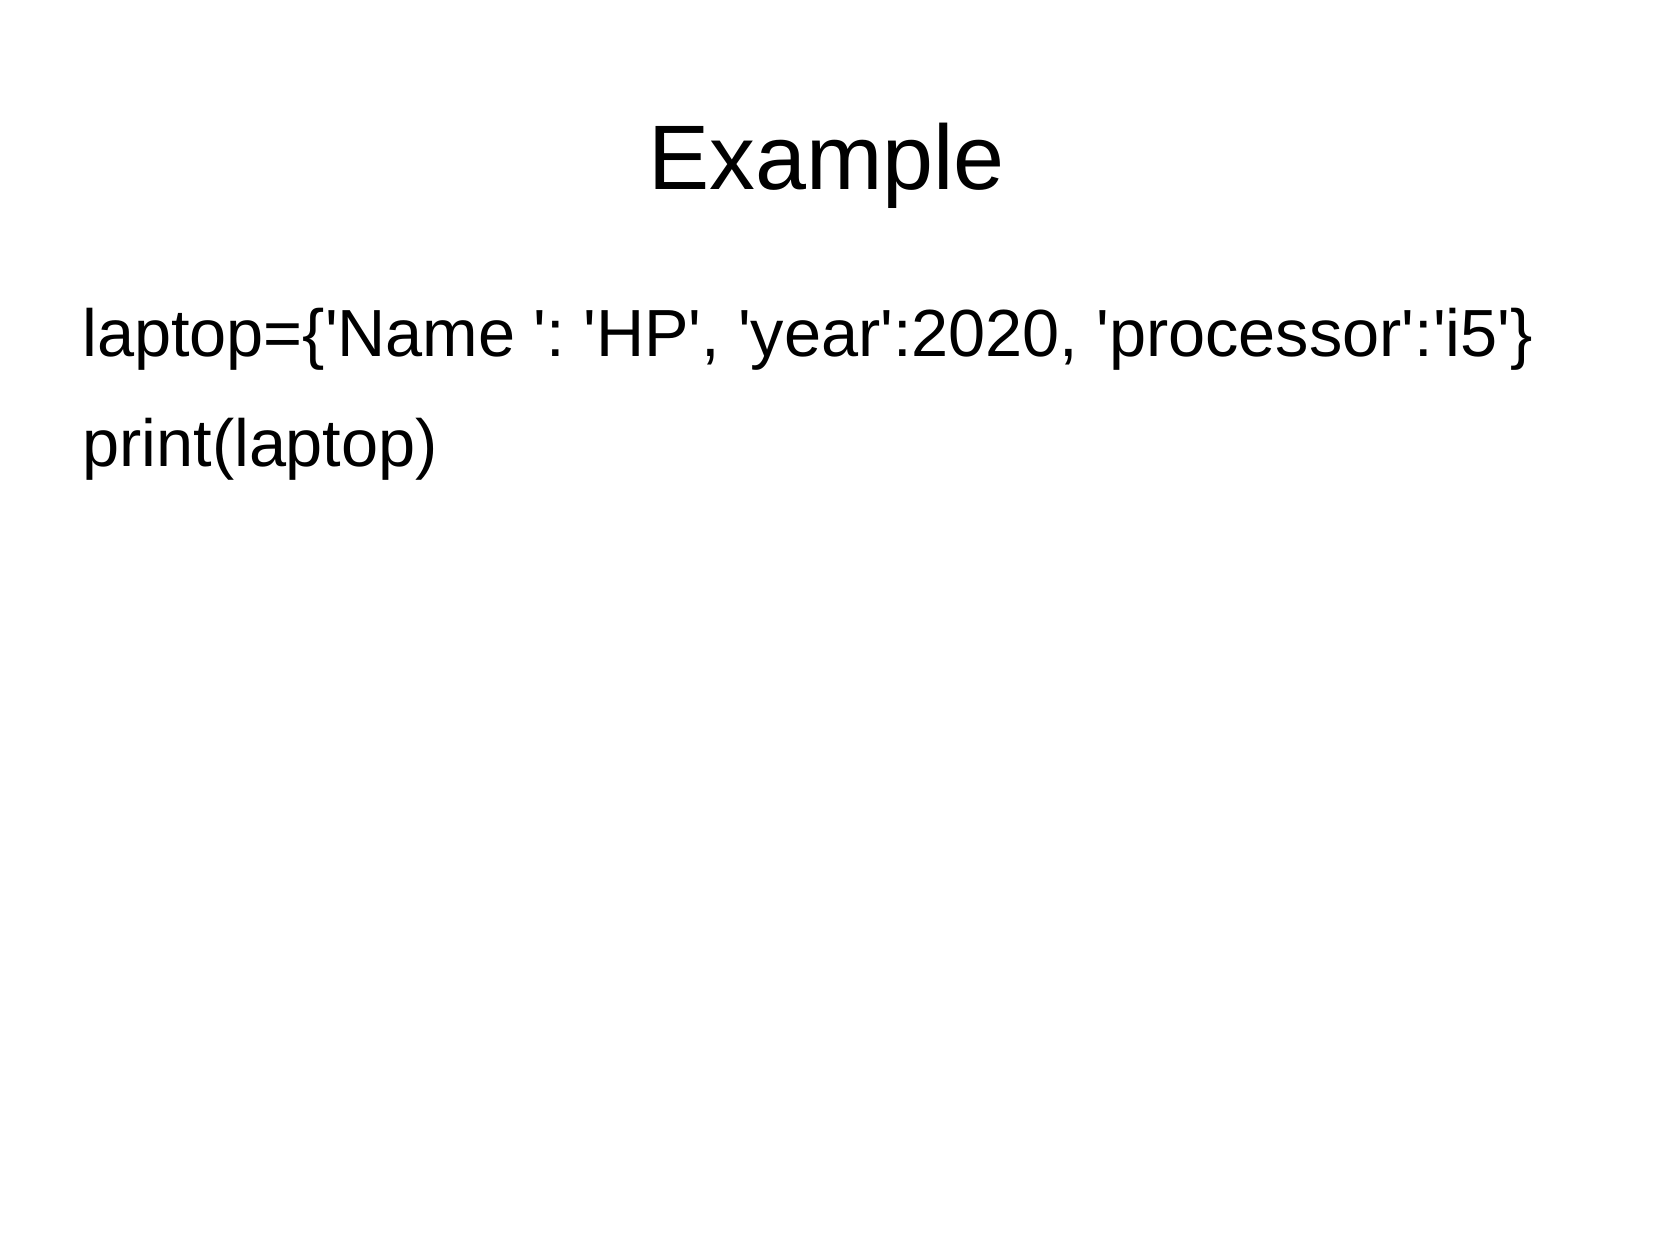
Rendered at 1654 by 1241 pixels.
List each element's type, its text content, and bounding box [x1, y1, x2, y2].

list laptop={'Name ': 'HP', 'year':2020, 'processor':'i5'} print(laptop) [82, 290, 1571, 1010]
title Example [82, 49, 1571, 257]
